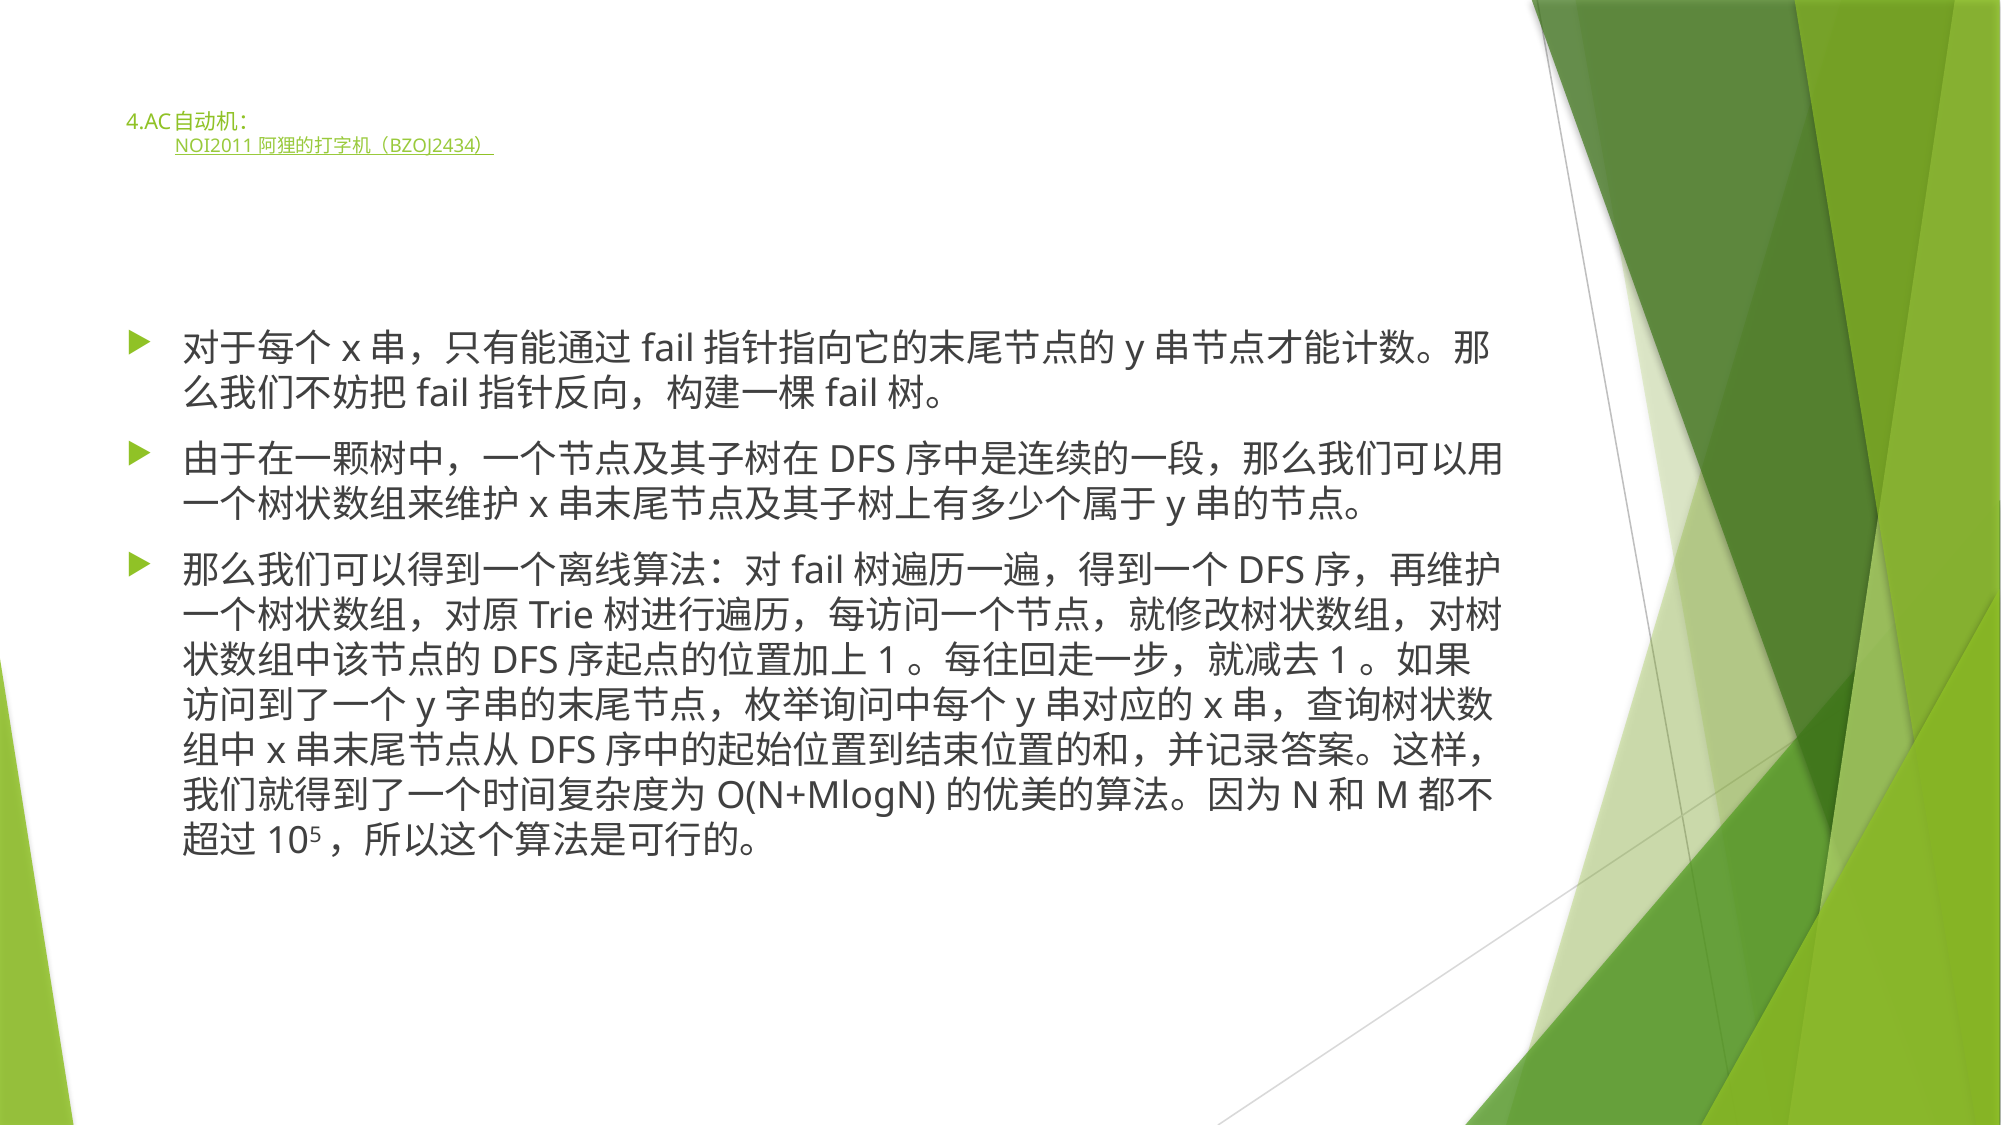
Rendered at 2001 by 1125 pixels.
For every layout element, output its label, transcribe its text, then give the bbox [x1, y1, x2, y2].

title 4.AC自动机： NOI2011 阿狸的打字机（BZOJ2434） [111, 99, 1522, 316]
list 对于每个x串，只有能通过fail指针指向它的末尾节点的y串节点才能计数。那么我们不妨把fail指针反向，构建一棵fail树。 由于在一颗树中，一个节点及其子树在DFS序中是连续的一段，那么我们可以用一个树状数组来维护x串末尾节点及其子树上有多少个属于y串的节点。 那么我们可以得到一个离线算法：对fail树遍历一遍，得到一个DFS序，再维护一个树状数组，对原Trie树进行遍历，每访问一个节点，就修改树状数组，对树状数组中该节点的DFS序起点的位置加上1。每往回走一步，就减去1。如果访问到了一个y字串的末尾节点，枚举询问中每个y串对应的x串，查询树状数组中x串末尾节点从DFS序中的起始位置到结束位置的和，并记录答案。这样，我们就得到了一个时间复杂度为O(N+MlogN)的优美的算法。因为N和M都不超过105，所以这个算法是可行的。 [111, 316, 1522, 1125]
